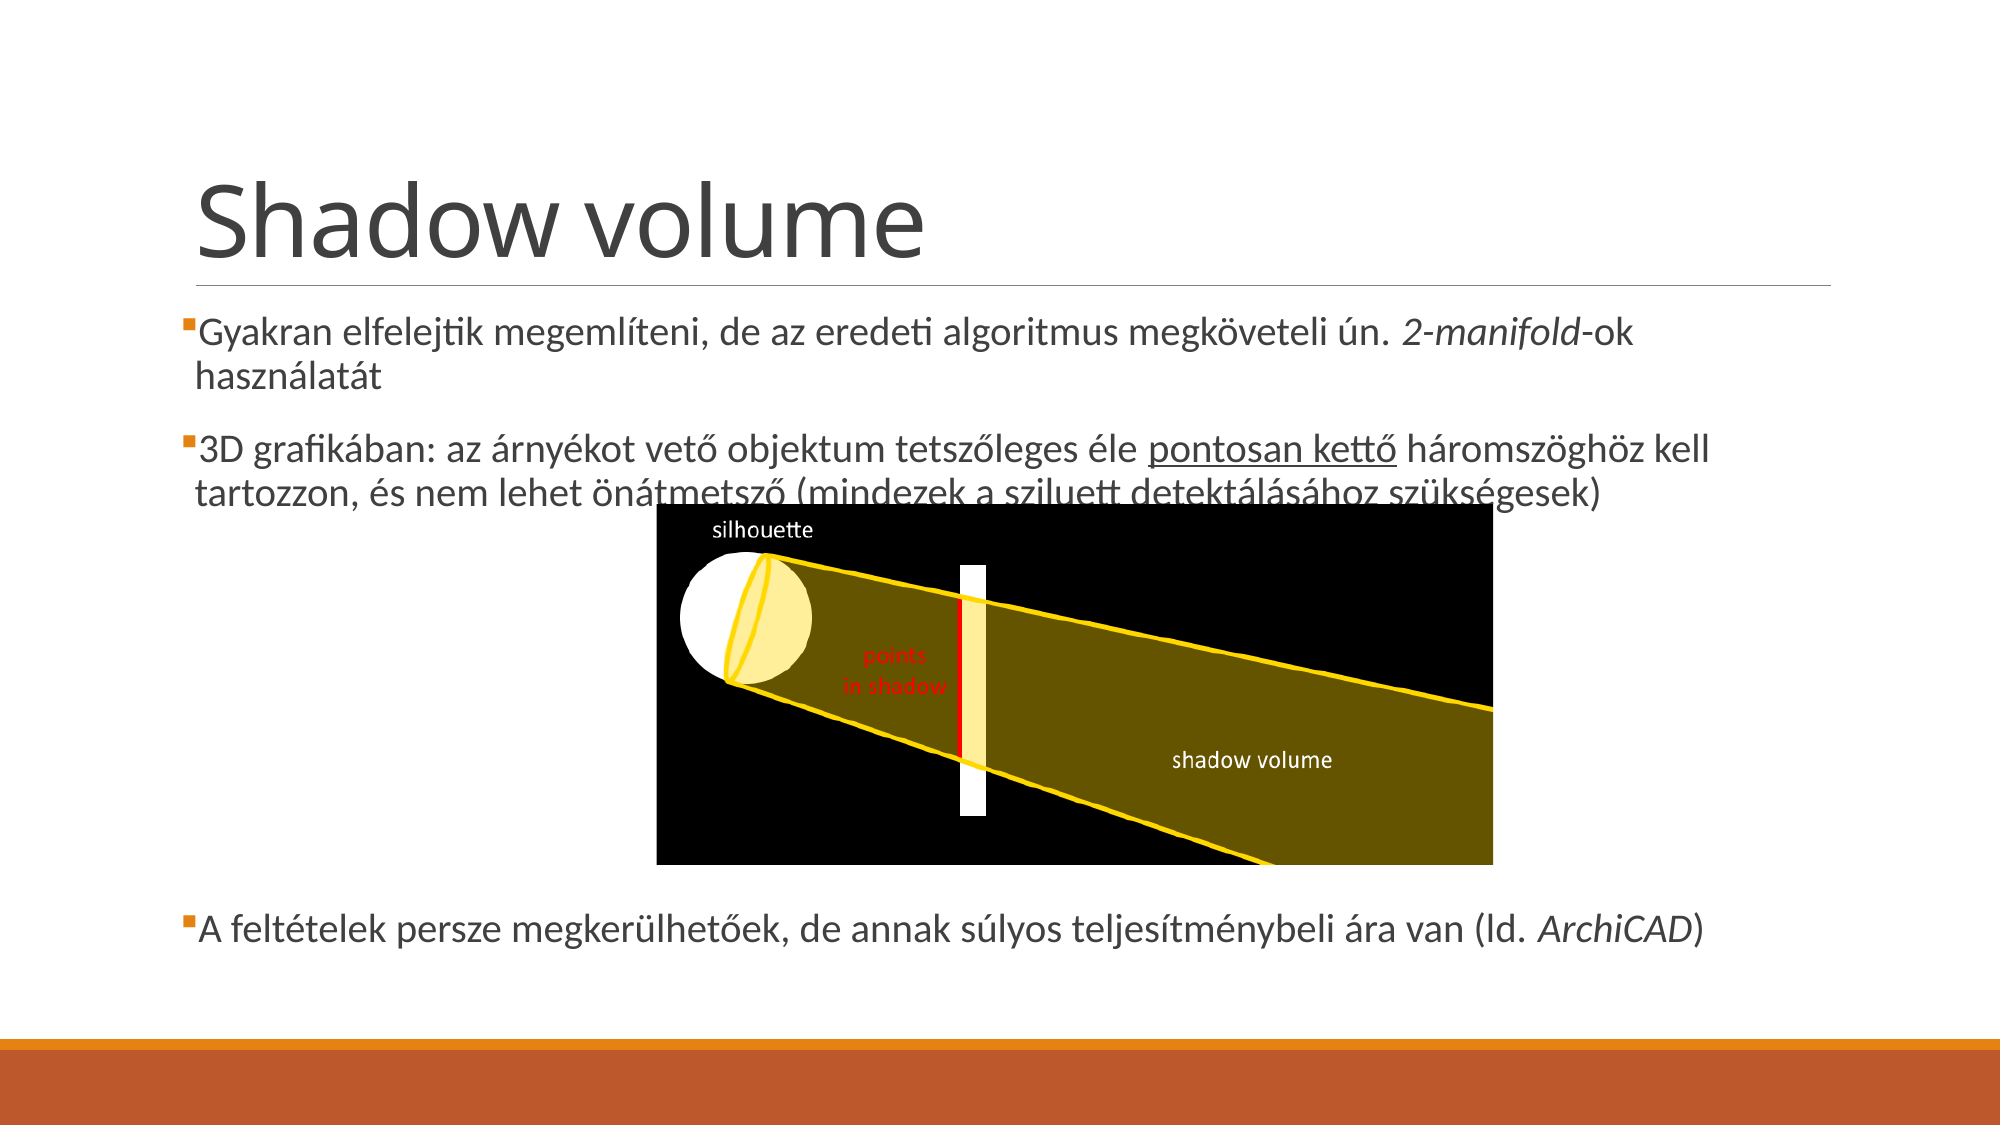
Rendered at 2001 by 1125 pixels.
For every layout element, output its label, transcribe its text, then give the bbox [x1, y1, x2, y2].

list Gyakran elfelejtik megemlíteni, de az eredeti algoritmus megköveteli ún. 2-manifold-ok használatát 3D grafikában: az árnyékot vető objektum tetszőleges éle pontosan kettő háromszöghöz kell tartozzon, és nem lehet önátmetsző (mindezek a sziluett detektálásához szükségesek) A feltételek persze megkerülhetőek, de annak súlyos teljesítménybeli ára van (ld. ArchiCAD) [180, 302, 1830, 963]
picture [655, 503, 1494, 866]
title Shadow volume [180, 47, 1830, 285]
